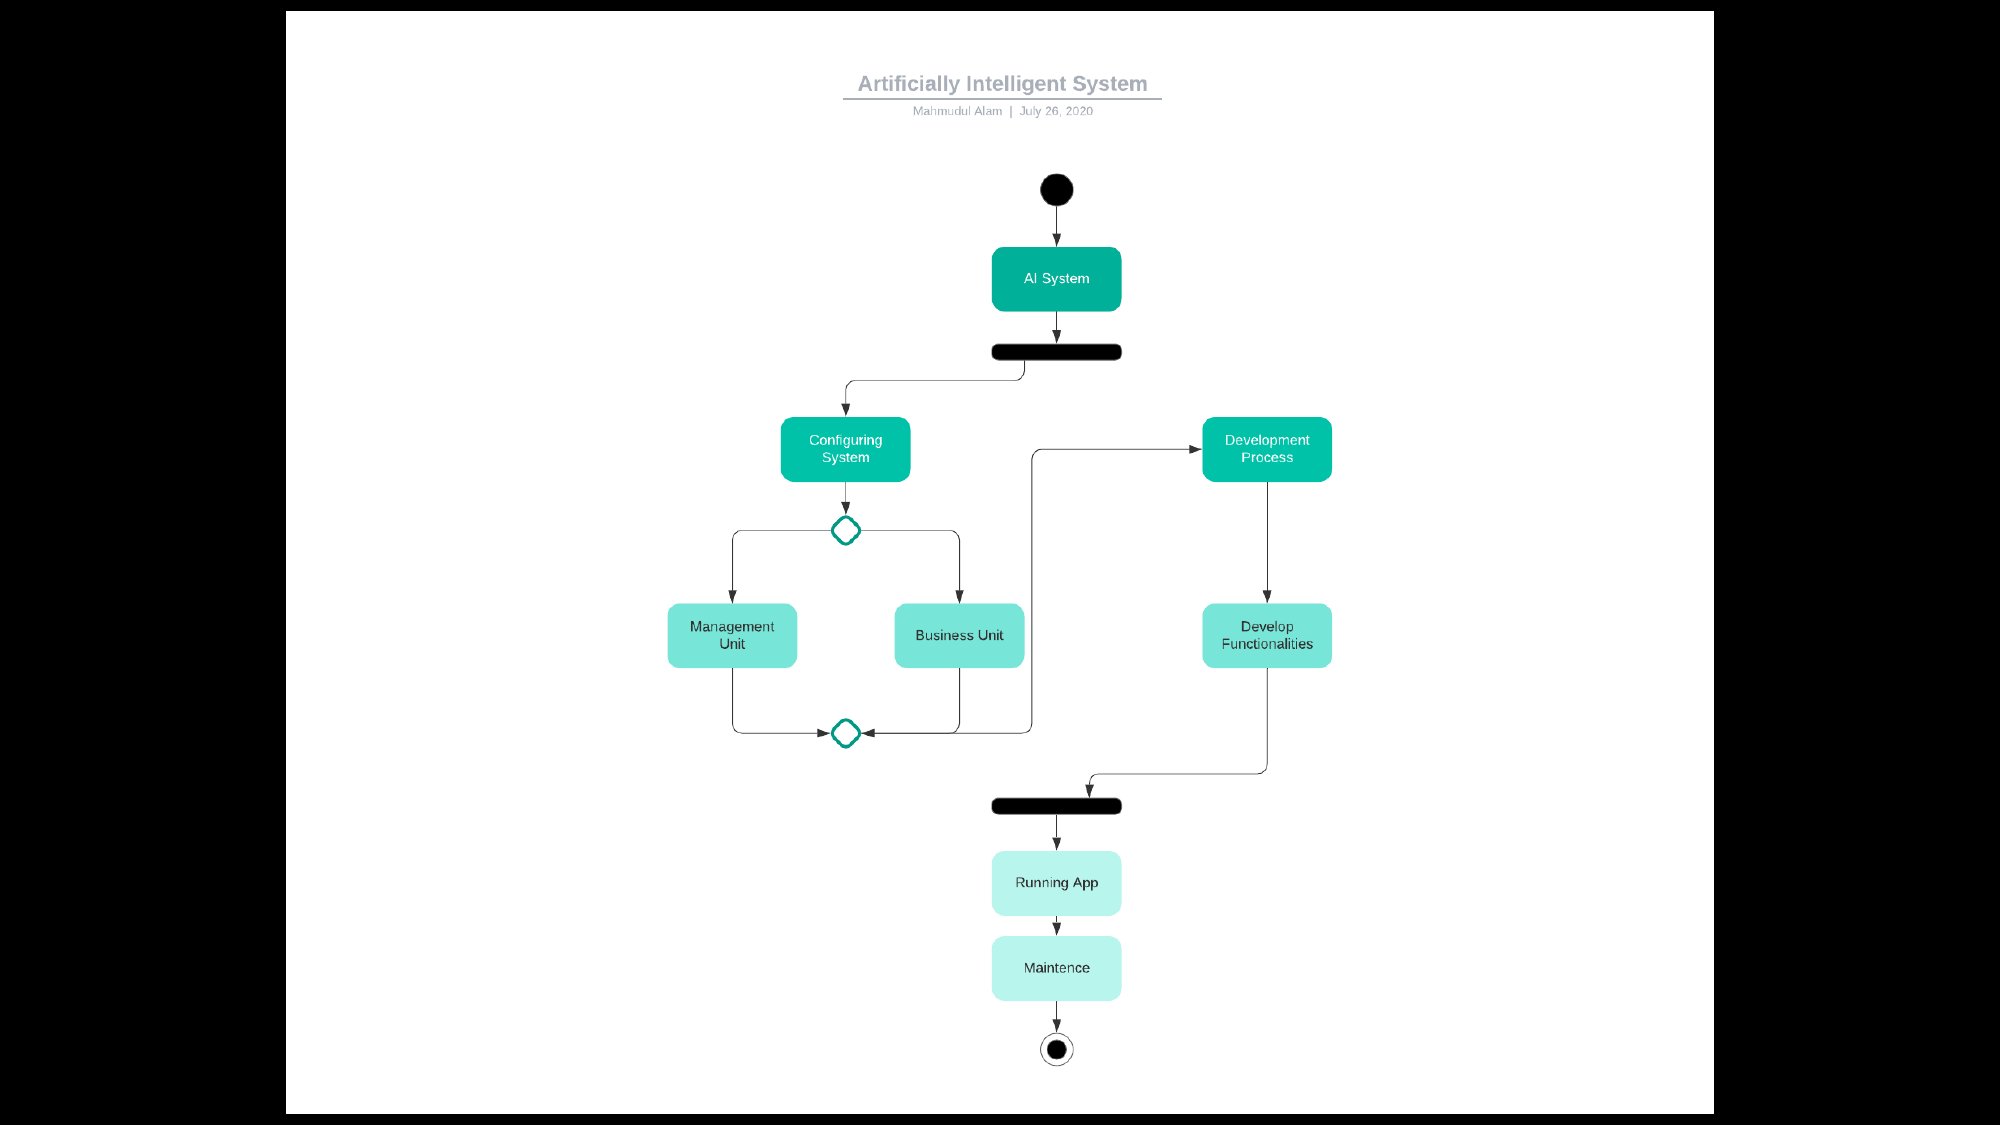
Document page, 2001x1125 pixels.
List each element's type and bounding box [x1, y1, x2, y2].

list [286, 11, 1714, 1114]
